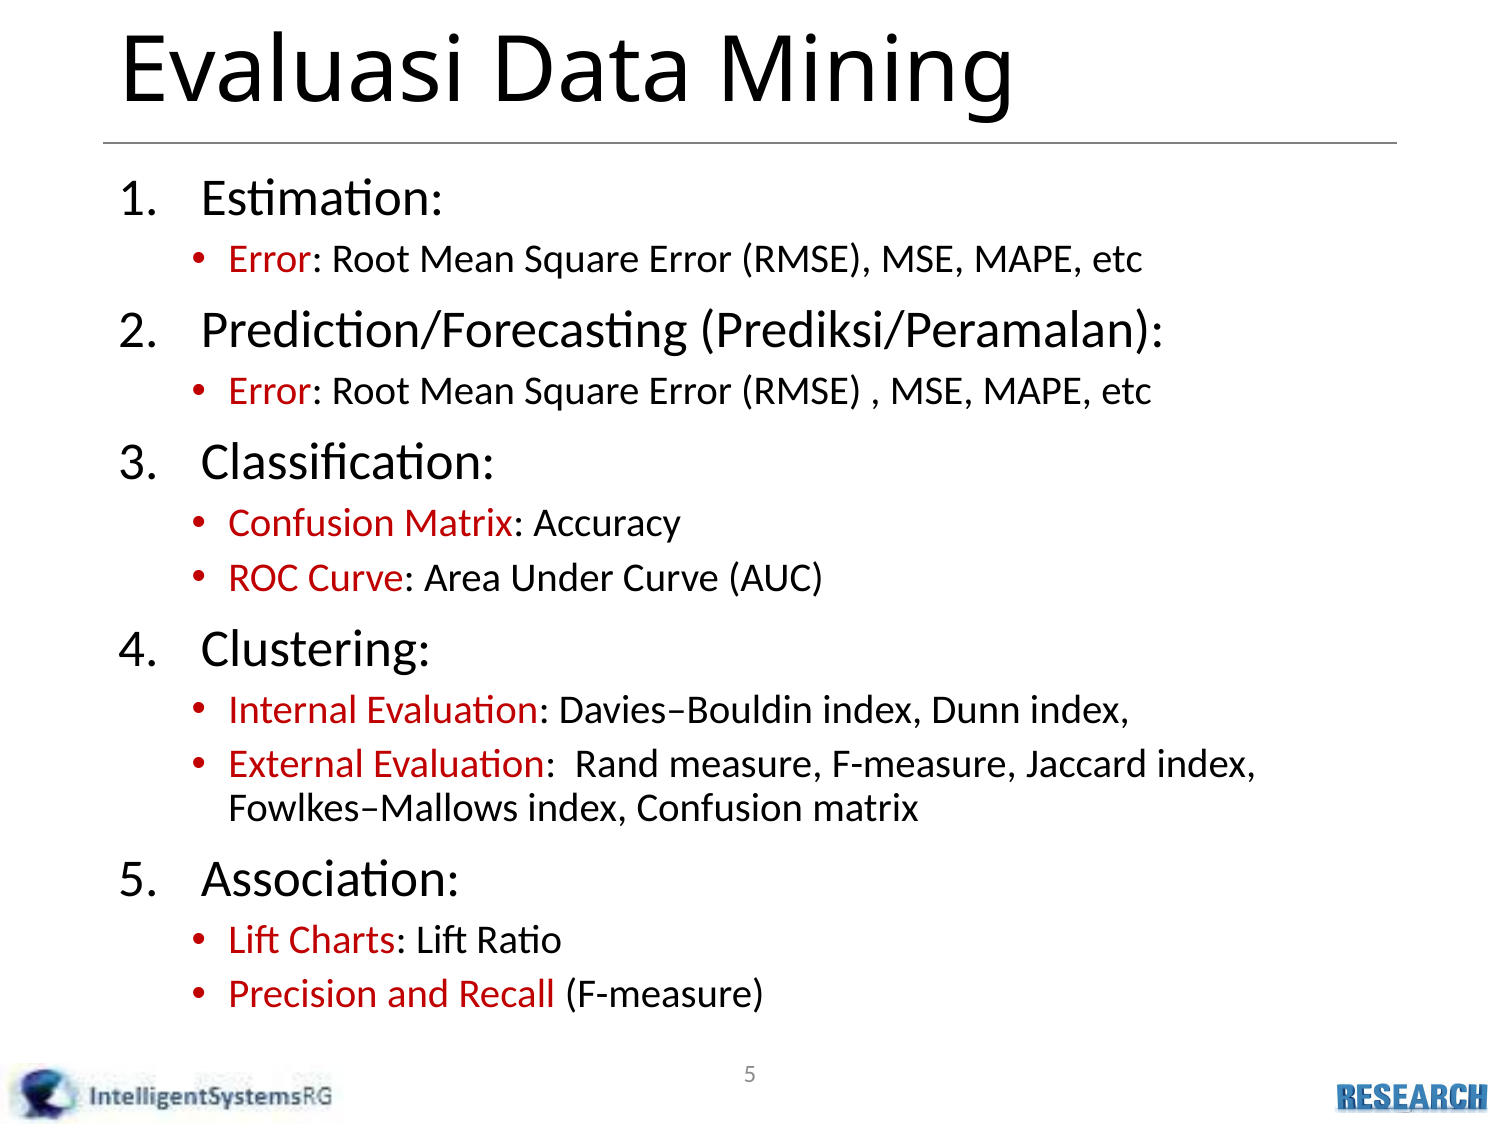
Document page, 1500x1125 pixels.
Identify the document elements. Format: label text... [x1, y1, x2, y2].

title Evaluasi Data Mining [103, 13, 1397, 131]
picture [0, 1063, 344, 1124]
picture [1334, 1078, 1489, 1113]
list Estimation: Error: Root Mean Square Error (RMSE), MSE, MAPE, etc Prediction/Forecasting (Prediksi/Peramalan): Error: Root Mean Square Error (RMSE) , MSE, MAPE, etc Classification: Confusion Matrix: Accuracy ROC Curve: Area Under Curve (AUC) Clustering: Internal Evaluation: Davies–Bouldin index, Dunn index, External Evaluation: Rand measure, F-measure, Jaccard index, Fowlkes–Mallows index, Confusion matrix Association: Lift Charts: Lift Ratio Precision and Recall (F-measure) [103, 162, 1397, 1032]
